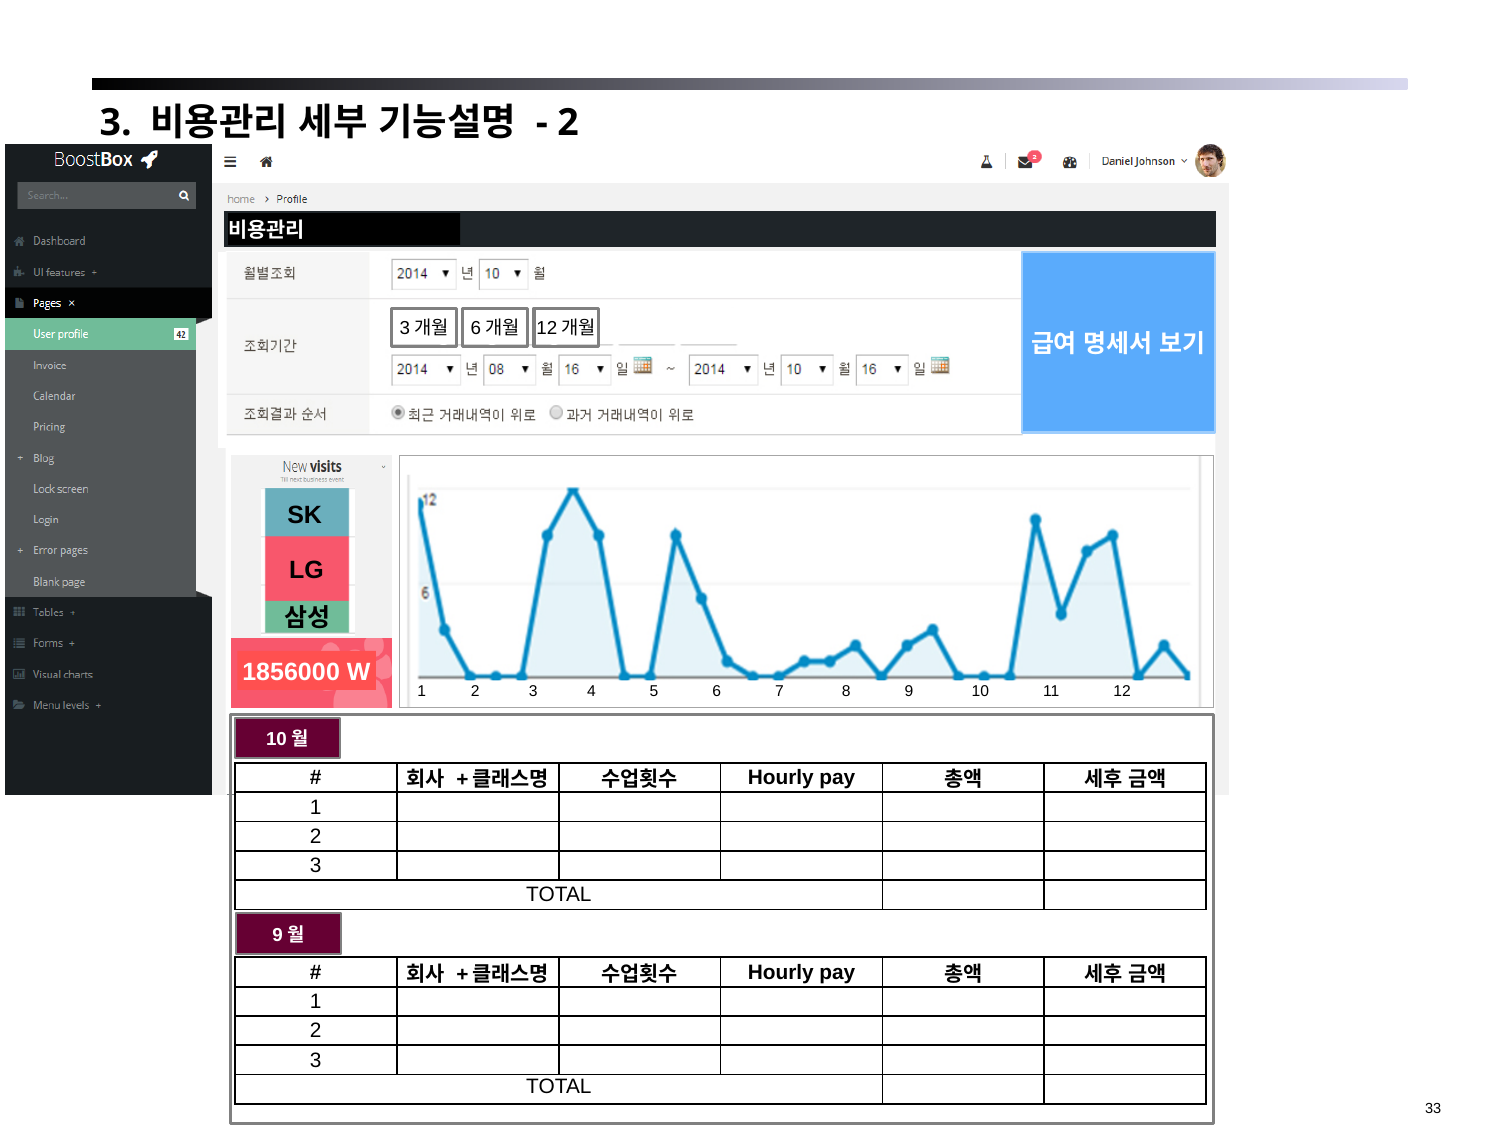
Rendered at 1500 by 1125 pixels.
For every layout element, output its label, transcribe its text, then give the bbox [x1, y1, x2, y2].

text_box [223, 211, 1216, 247]
table_cell [883, 988, 1043, 1015]
table_cell [560, 1017, 720, 1044]
table_cell [398, 1046, 558, 1074]
table_cell TOTAL [236, 1075, 882, 1103]
table_cell [883, 1046, 1043, 1074]
table_cell [721, 988, 882, 1015]
text_box [230, 801, 1214, 1124]
table_cell 2 [236, 1017, 396, 1044]
text_box 3. 비용관리 세부 기능설명 - 2 [99, 91, 1400, 225]
table_cell [721, 1046, 882, 1074]
table_cell [560, 988, 720, 1015]
table_header 총액 [883, 958, 1043, 986]
table_cell [883, 1017, 1043, 1044]
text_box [5, 144, 1229, 795]
table_cell [398, 1017, 558, 1044]
table_header 수업횟수 [560, 958, 720, 986]
table_header 회사 +클래스명 [398, 958, 558, 986]
table_cell [1045, 1046, 1205, 1074]
table_cell 1 [236, 988, 396, 1015]
table_cell [1045, 988, 1205, 1015]
table_cell [398, 988, 558, 1015]
text_box 9월 [236, 913, 342, 954]
table_header 세후 금액 [1045, 958, 1205, 986]
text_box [399, 455, 1214, 709]
table_cell [560, 1046, 720, 1074]
table_cell [1045, 1017, 1205, 1044]
table_cell 3 [236, 1046, 396, 1074]
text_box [218, 251, 1046, 448]
table_cell [721, 1017, 882, 1044]
table_cell [1045, 1075, 1205, 1103]
table_header Hourly pay [721, 958, 882, 986]
table_cell [883, 1075, 1043, 1103]
table_header # [236, 958, 396, 986]
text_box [231, 455, 392, 709]
